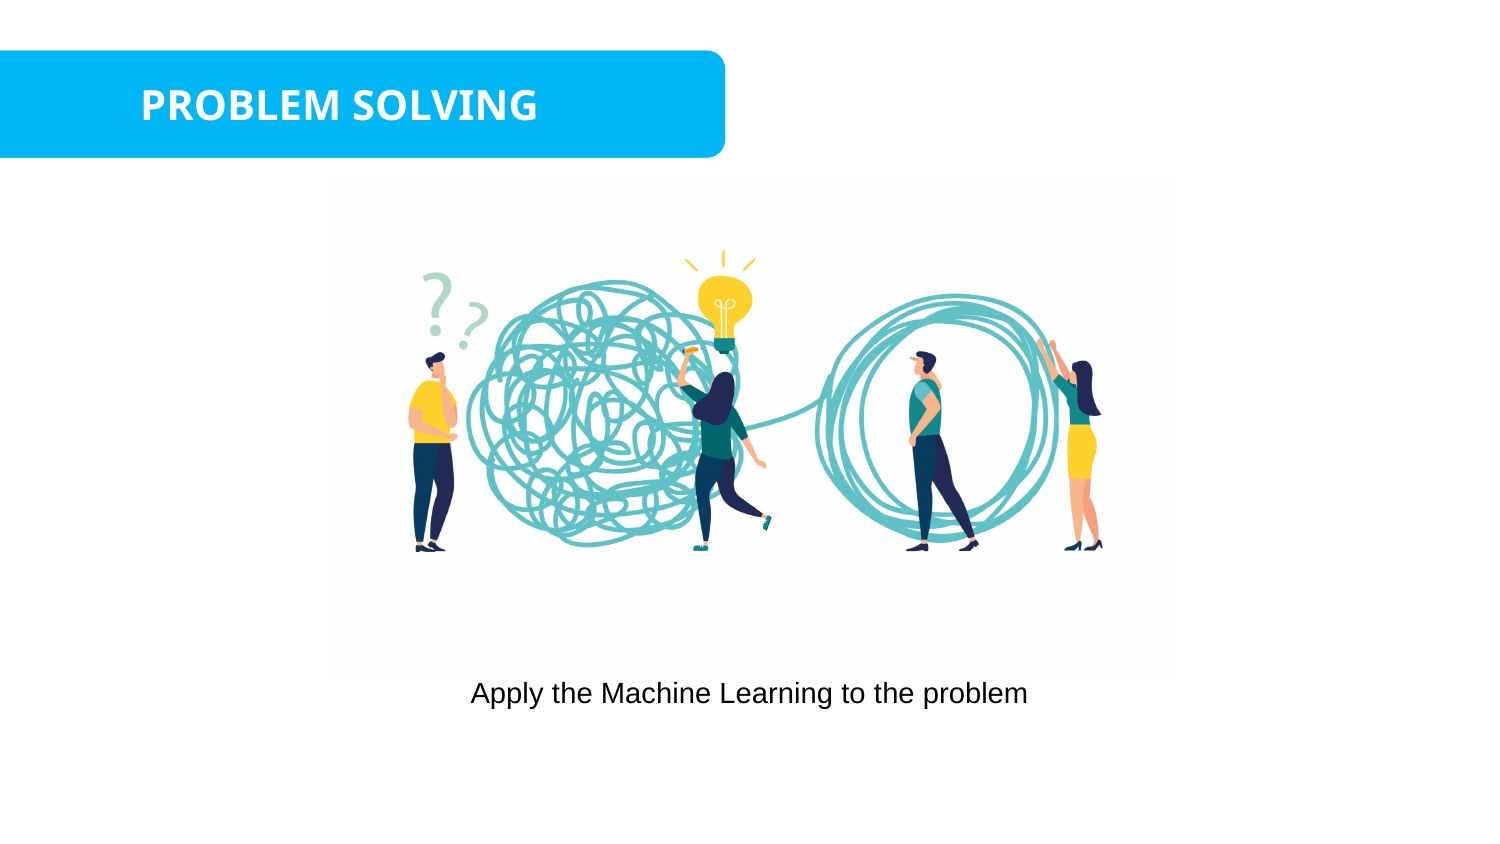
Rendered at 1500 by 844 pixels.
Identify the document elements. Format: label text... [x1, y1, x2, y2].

text_box [0, 51, 725, 157]
picture [331, 177, 1169, 679]
text_box PROBLEM SOLVING [125, 63, 623, 144]
text_box Apply the Machine Learning to the problem [304, 659, 1196, 725]
